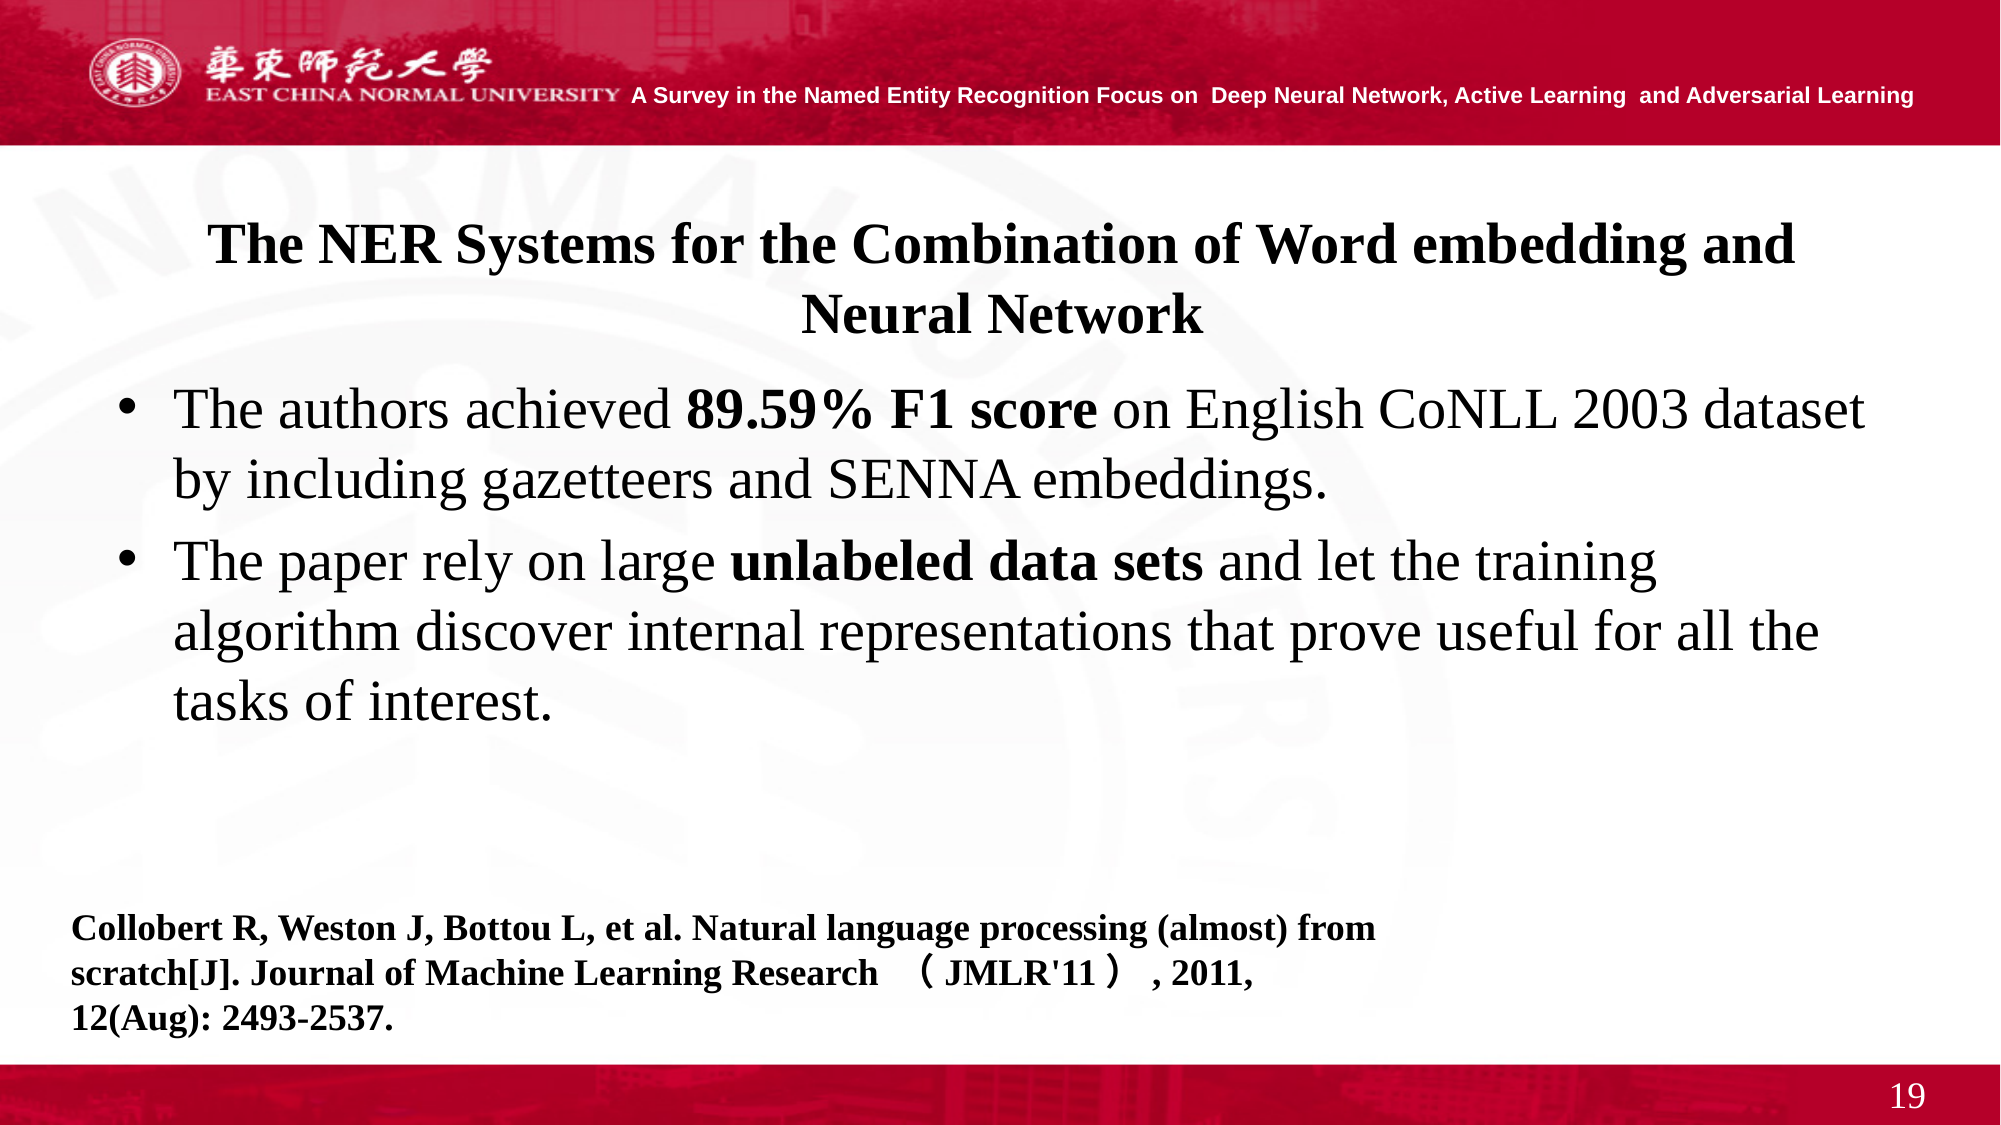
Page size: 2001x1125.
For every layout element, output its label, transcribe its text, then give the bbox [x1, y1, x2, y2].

list The authors achieved 89.59% F1 score on English CoNLL 2003 dataset by including gazetteers and SENNA embeddings. The paper rely on large unlabeled data sets and let the training algorithm discover internal representations that prove useful for all the tasks of interest. [102, 362, 1903, 882]
slide_number 19 [1474, 1063, 1941, 1125]
text_box Collobert R, Weston J, Bottou L, et al. Natural language processing (almost) from scratch[J]. Journal of Machine Learning Research （JMLR'11）, 2011, 12(Aug): 2493-2537. [55, 895, 1403, 1046]
title The NER Systems for the Combination of Word embedding and Neural Network [102, 181, 1903, 362]
picture [0, 0, 2001, 1125]
